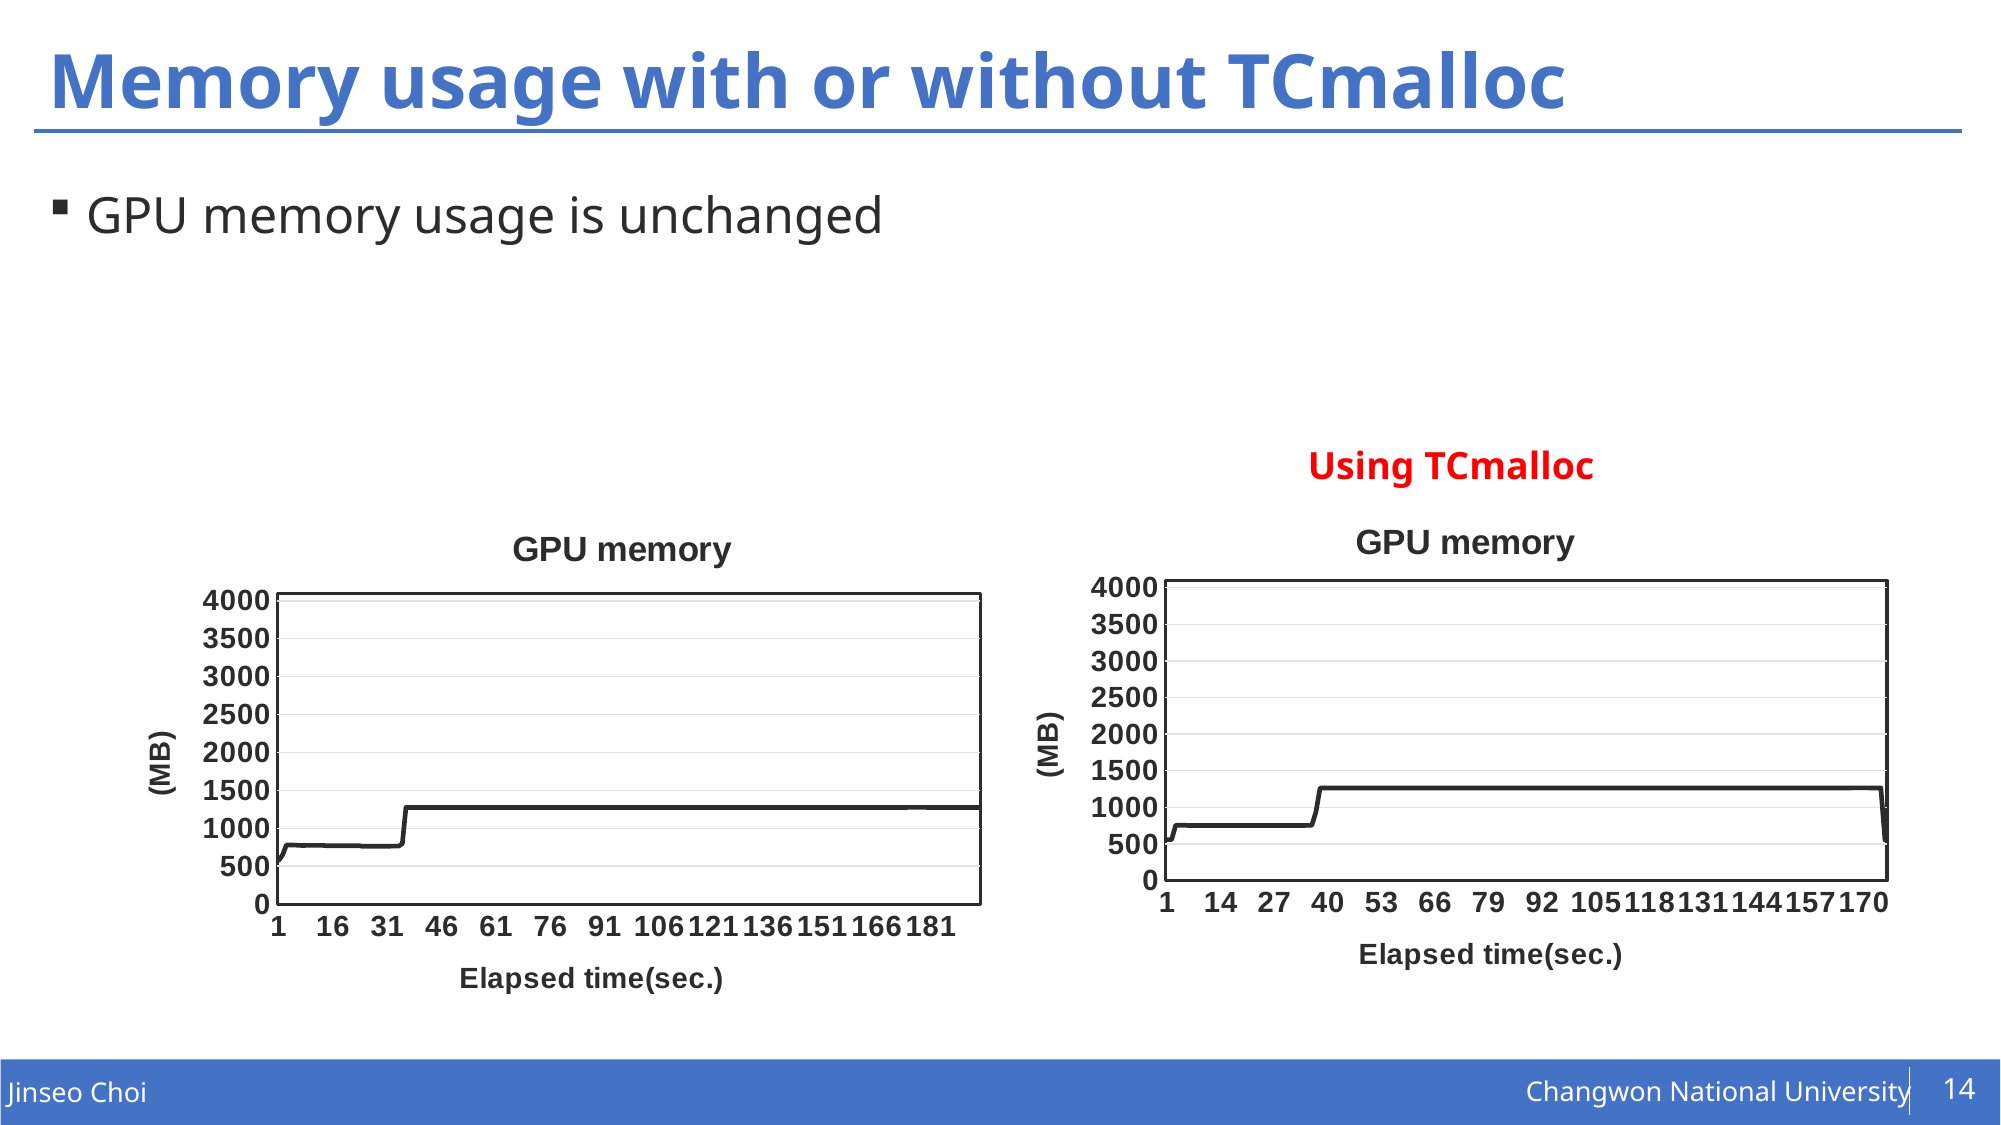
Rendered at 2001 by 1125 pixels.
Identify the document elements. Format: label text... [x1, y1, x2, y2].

chart [107, 494, 999, 1029]
title Memory usage with or without TCmalloc [33, 27, 1963, 143]
slide_number 14 [1922, 1060, 1996, 1121]
chart [1019, 494, 1911, 997]
list GPU memory usage is unchanged [33, 152, 1963, 997]
text_box Using TCmalloc [1293, 434, 1620, 494]
